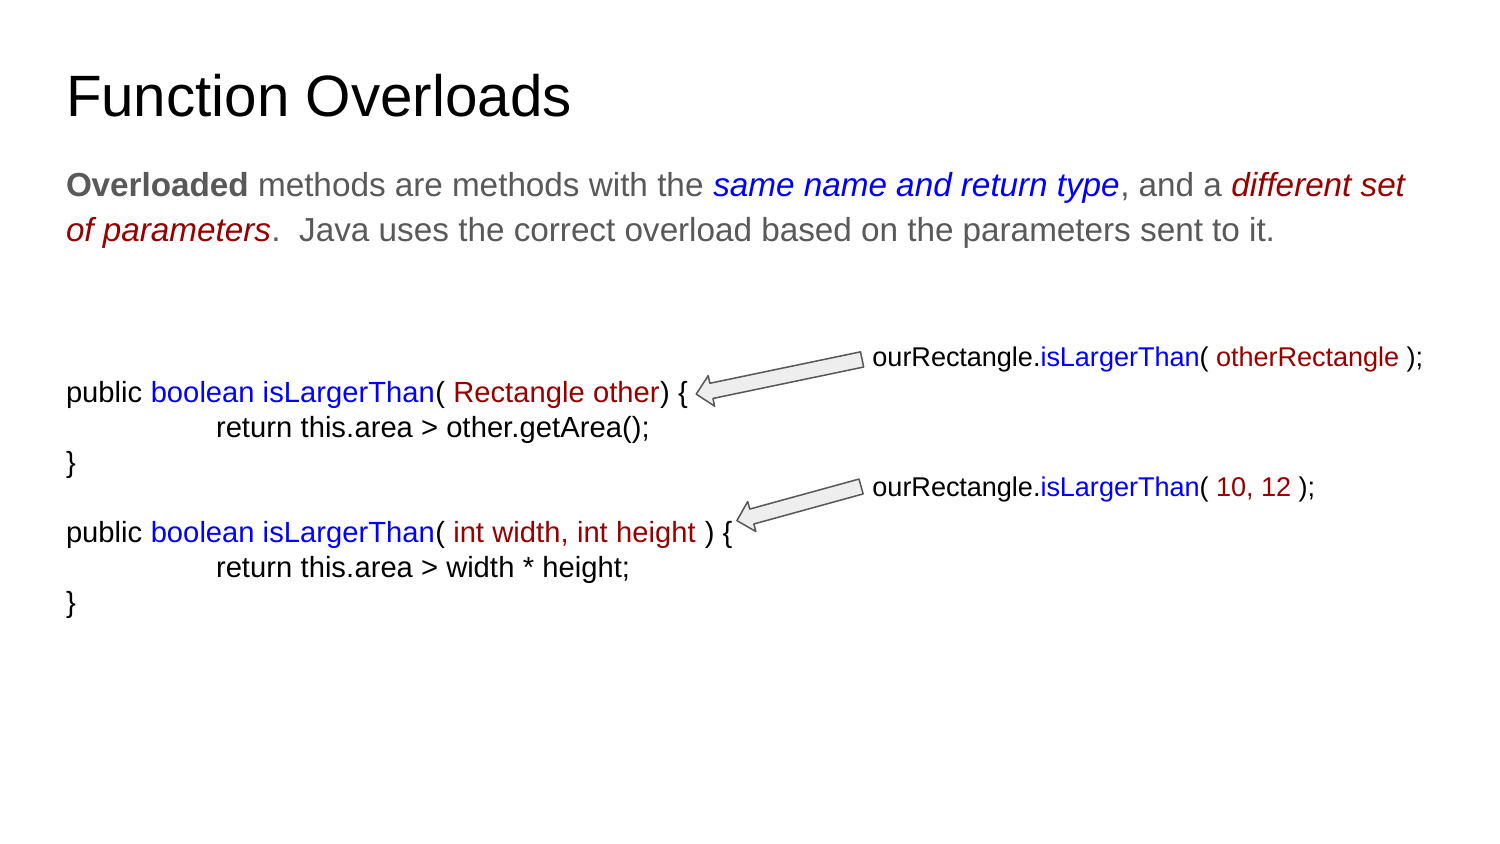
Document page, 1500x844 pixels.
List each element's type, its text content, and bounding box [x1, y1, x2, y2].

text_box [736, 479, 864, 532]
title Function Overloads [51, 43, 1449, 138]
text_box ourRectangle.isLargerThan( otherRectangle ); ourRectangle.isLargerThan( 10, 12 ); [857, 323, 1470, 567]
text_box [696, 351, 864, 407]
text_box public boolean isLargerThan( Rectangle other) { return this.area > other.getArea(); } public boolean isLargerThan( int width, int height ) { return this.area > width * height; } [51, 358, 785, 655]
list Overloaded methods are methods with the same name and return type, and a different set of parameters. Java uses the correct overload based on the parameters sent to it. [51, 141, 1449, 283]
